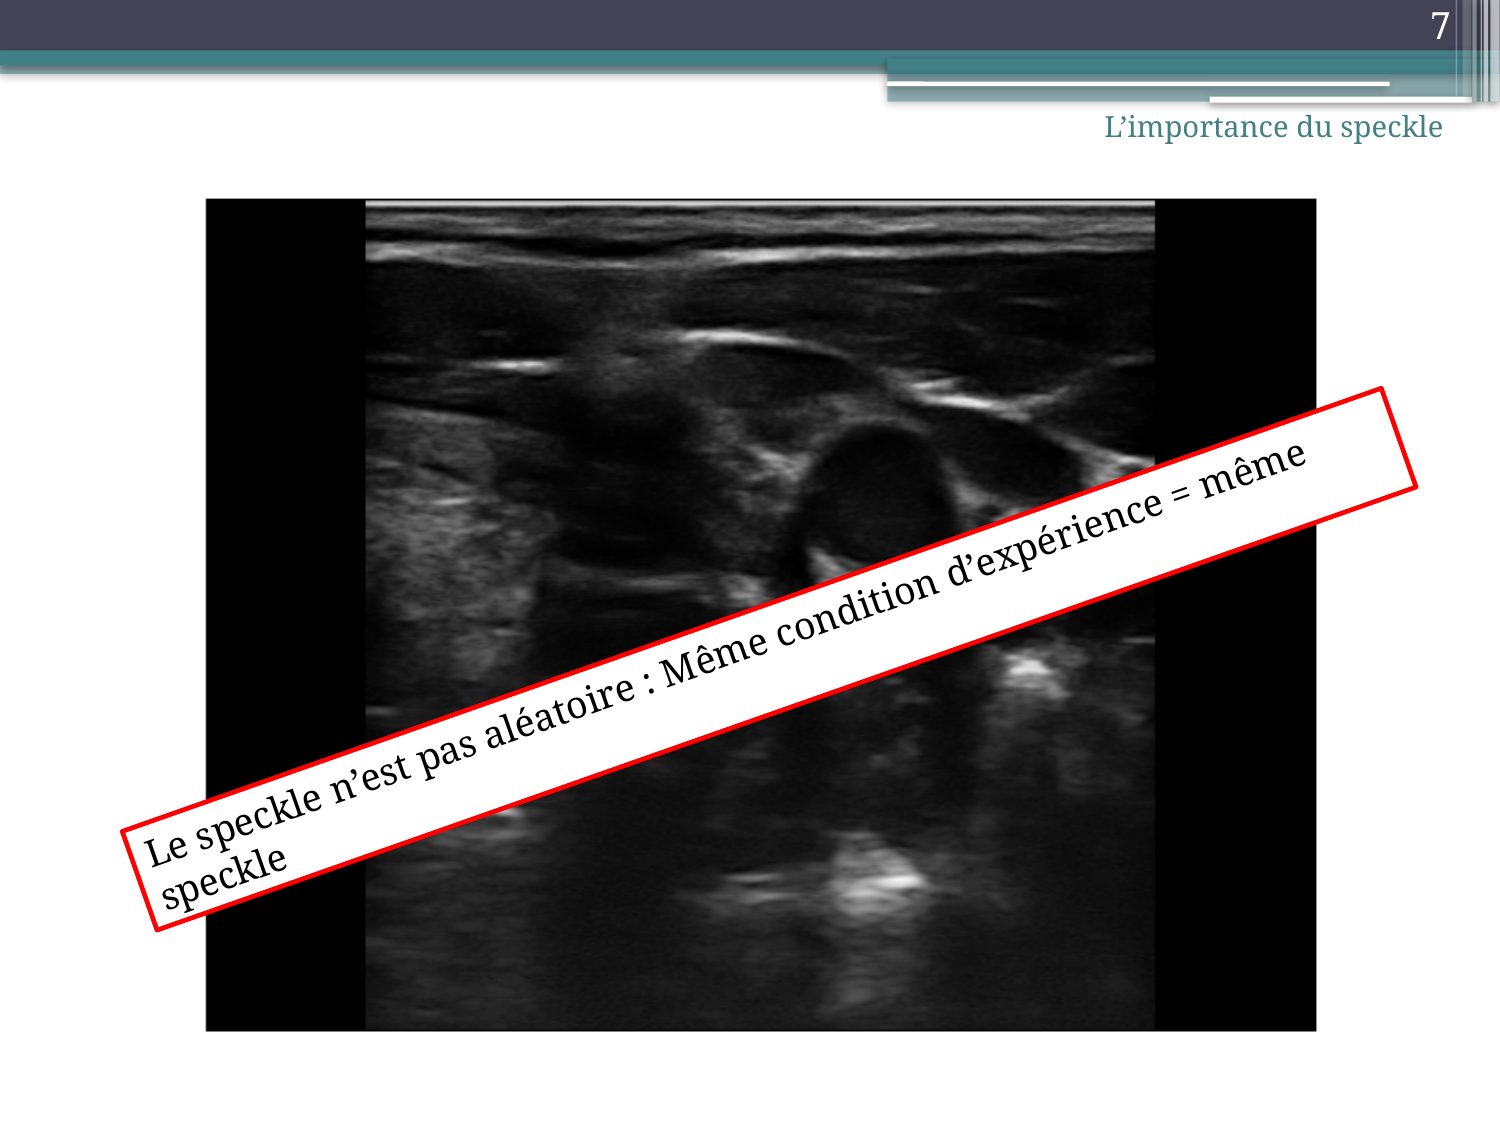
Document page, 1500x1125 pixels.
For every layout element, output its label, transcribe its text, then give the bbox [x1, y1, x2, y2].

footer L’importance du speckle [862, 100, 1459, 146]
slide_number 7 [1341, 0, 1466, 61]
picture [64, 147, 1459, 1125]
